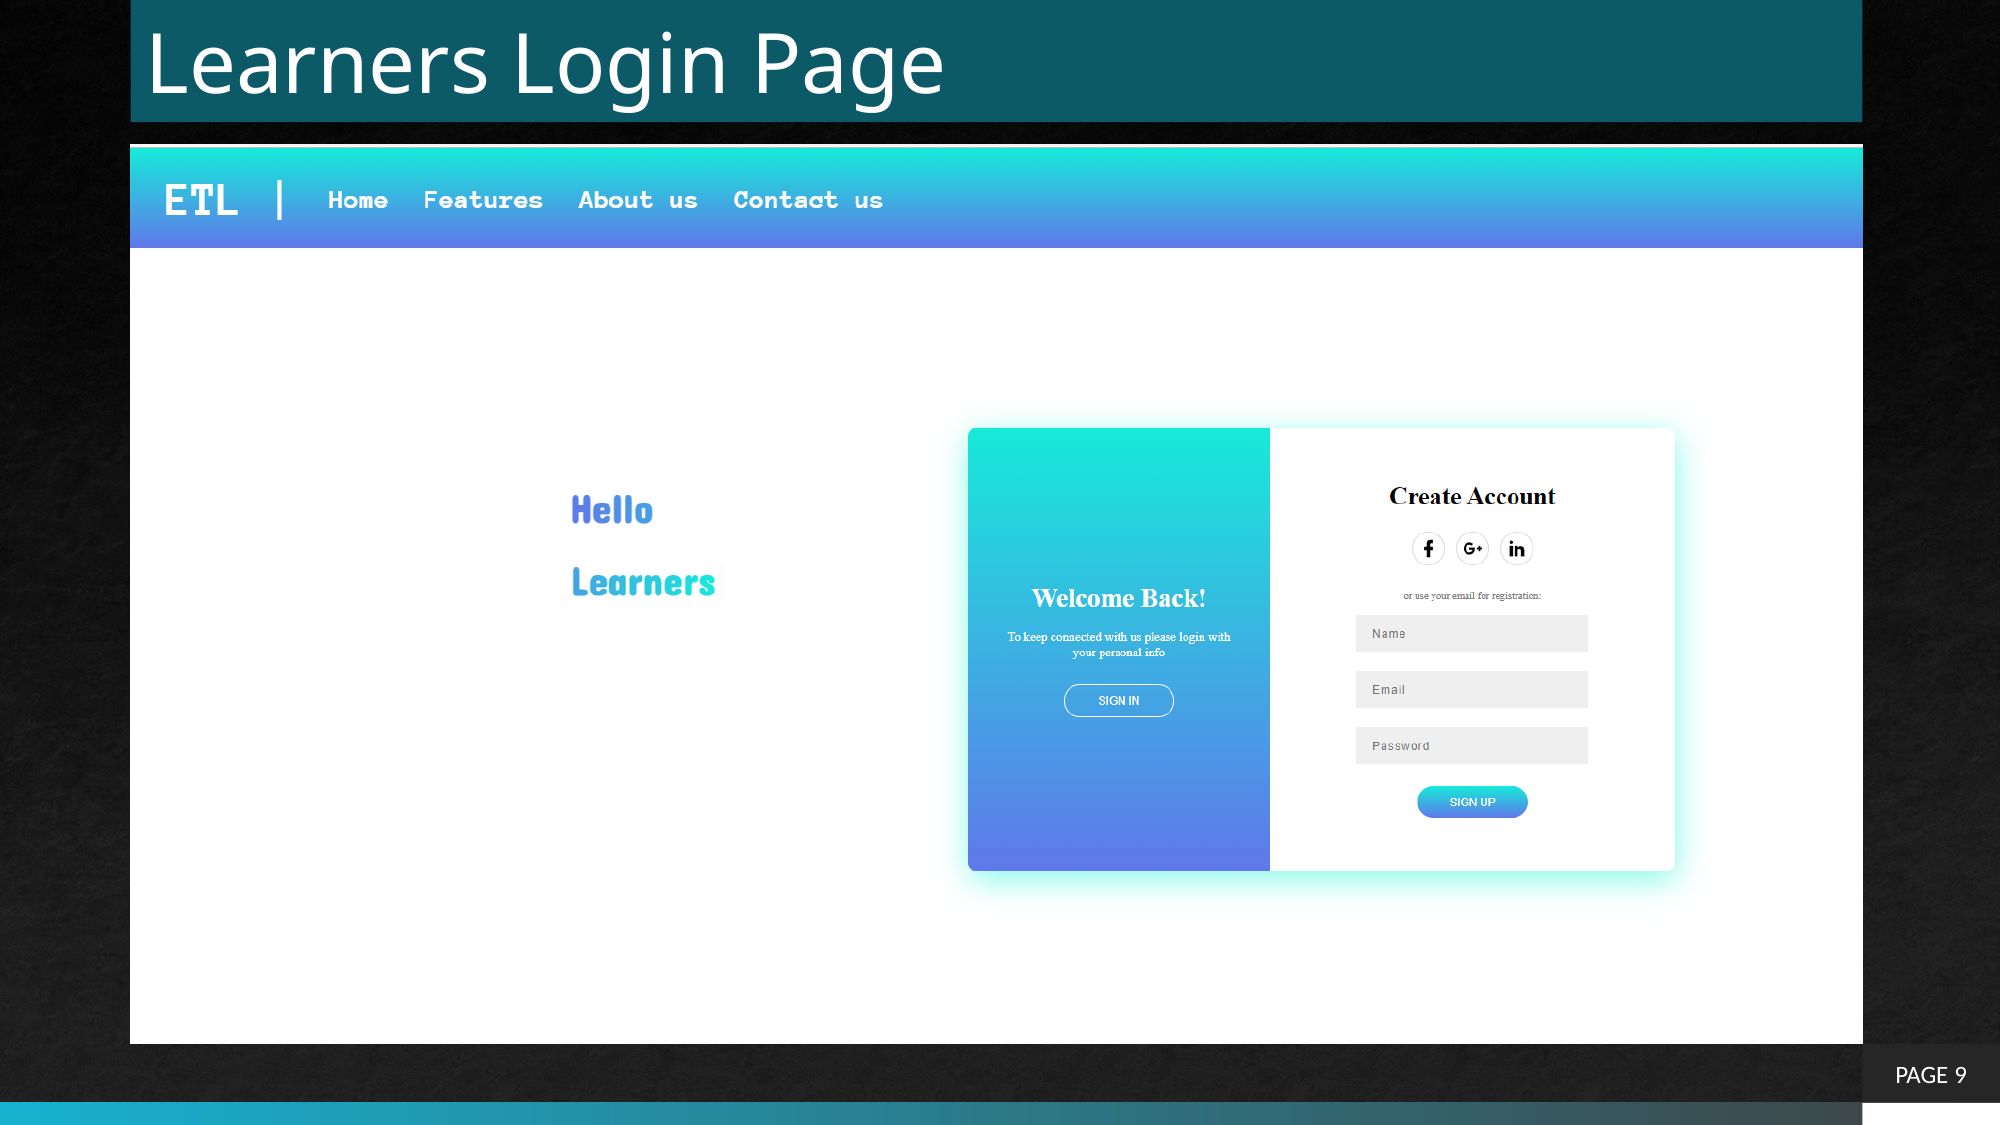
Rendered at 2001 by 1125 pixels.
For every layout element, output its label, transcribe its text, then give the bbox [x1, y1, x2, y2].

picture [0, 0, 2000, 1103]
title Learners Login Page [130, 0, 1863, 123]
slide_number PAGE 9 [1862, 1043, 2000, 1103]
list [130, 144, 1863, 1044]
